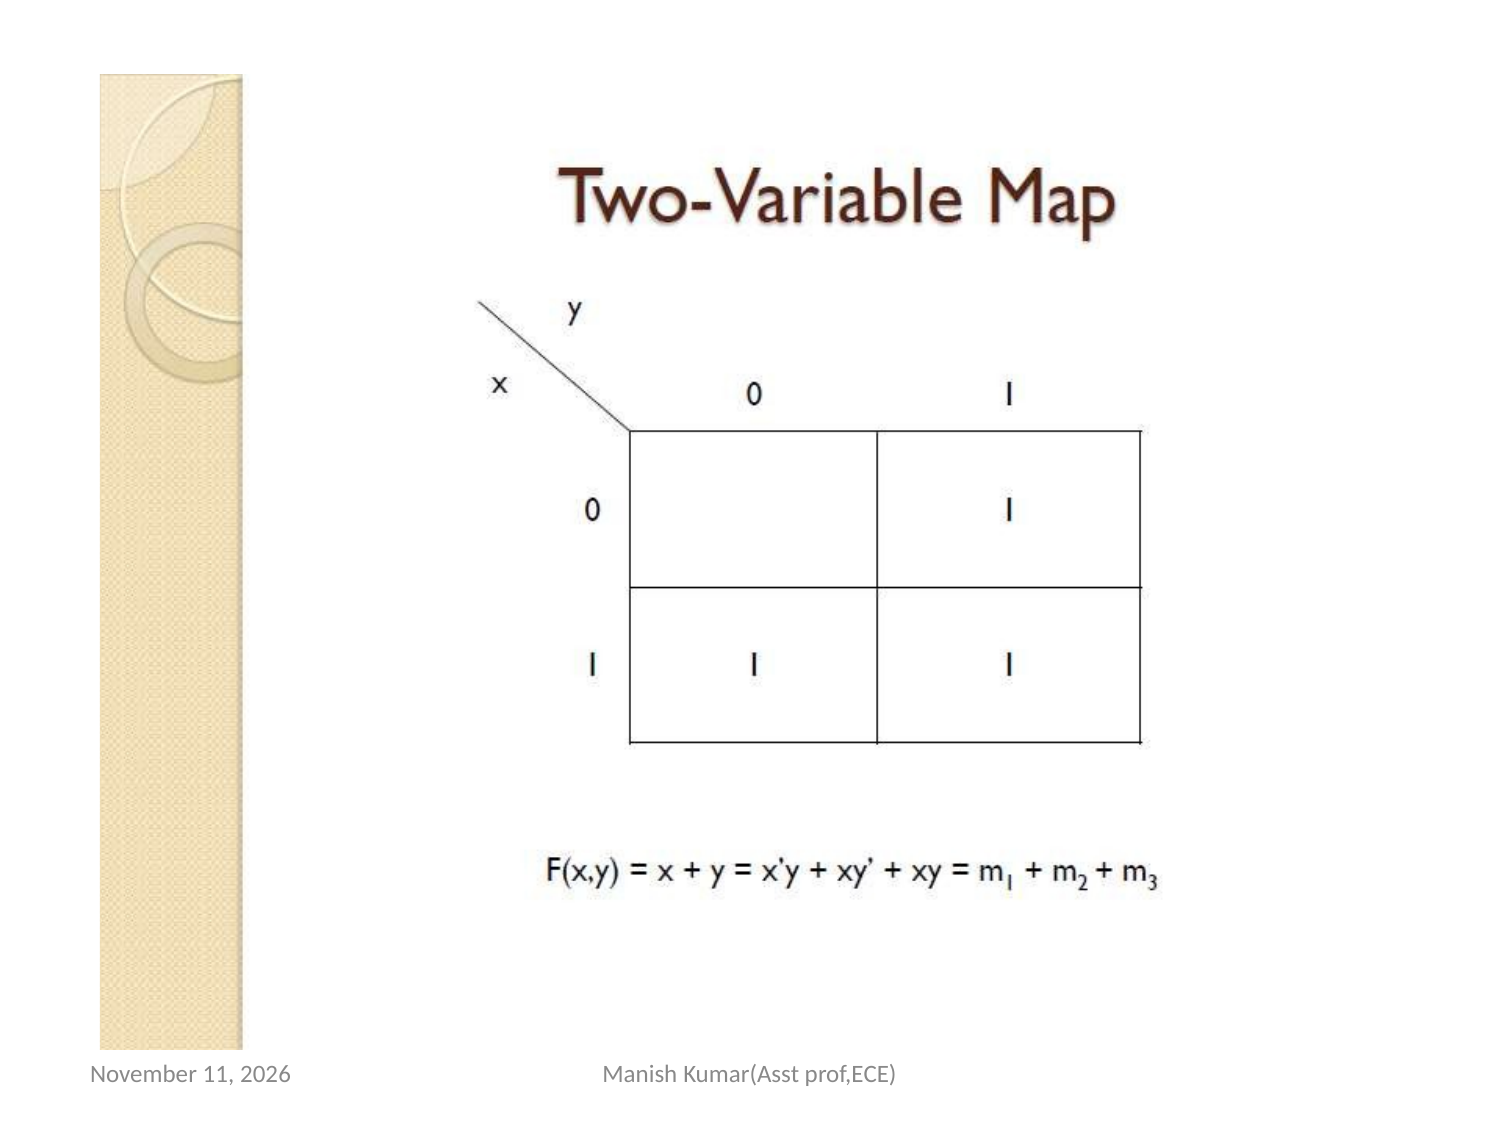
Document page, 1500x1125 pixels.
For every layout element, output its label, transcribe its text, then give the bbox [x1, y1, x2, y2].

text_box [99, 74, 1163, 1050]
footer Manish Kumar(Asst prof,ECE) [512, 1042, 988, 1103]
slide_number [75, 1042, 425, 1103]
